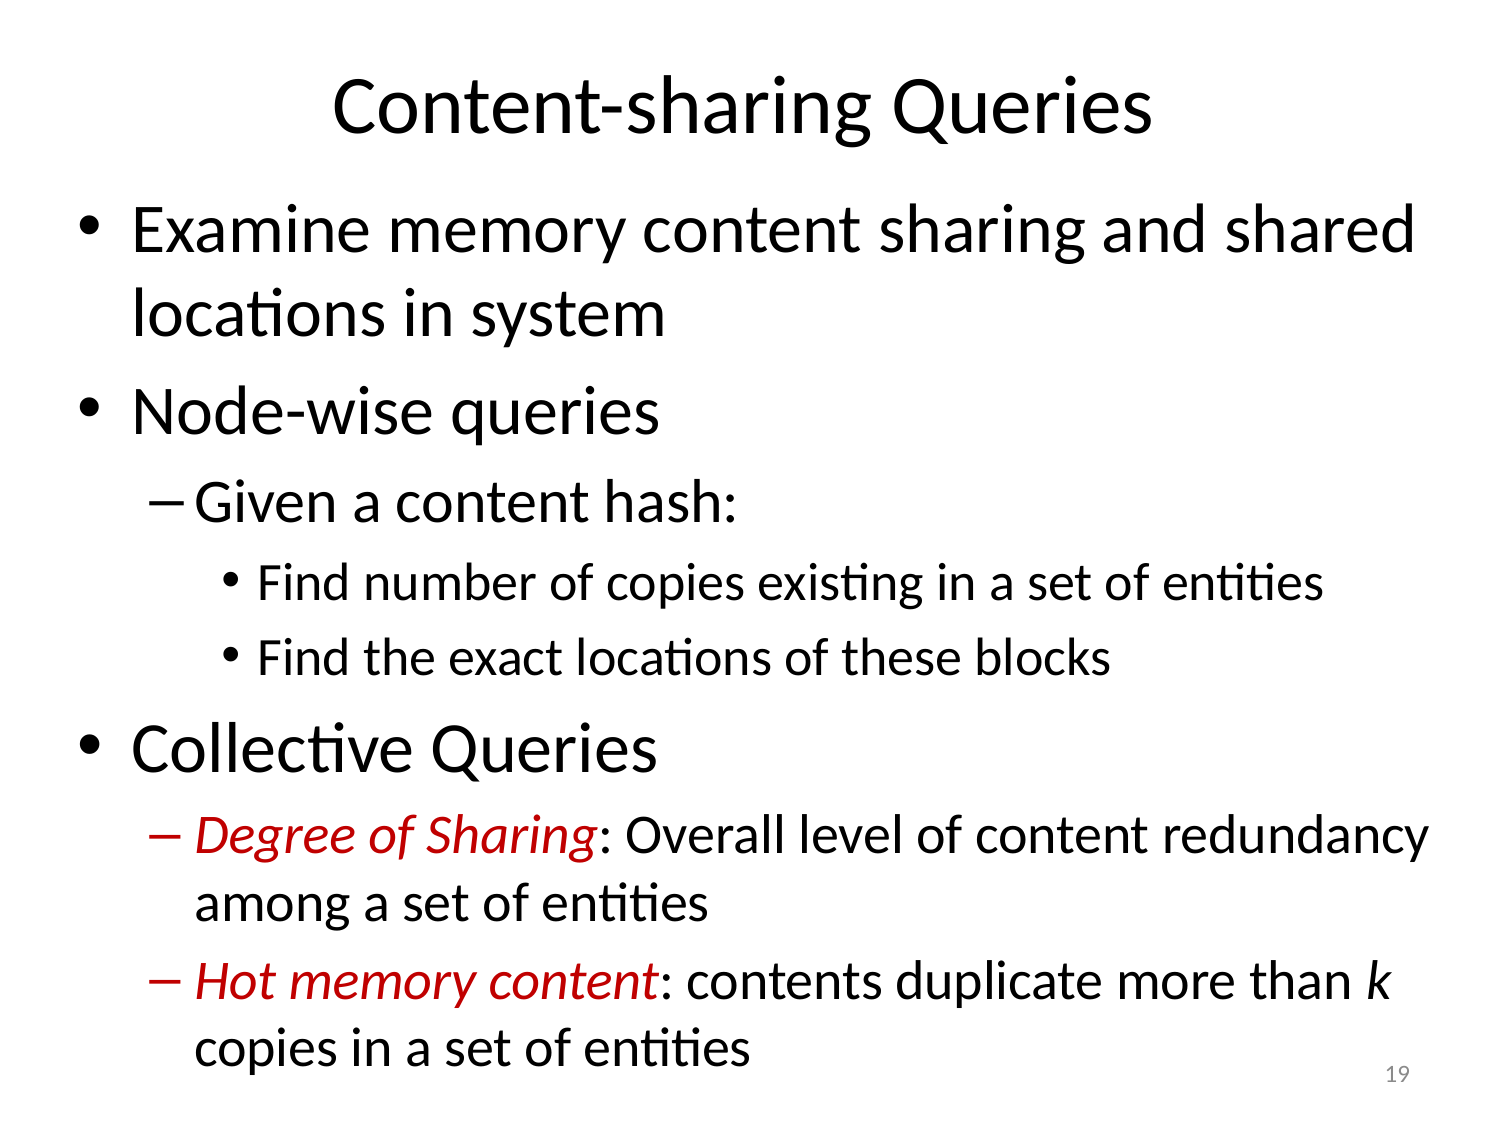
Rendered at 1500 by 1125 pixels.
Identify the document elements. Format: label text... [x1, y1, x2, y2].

text_box Content-sharing Queries [37, 37, 1450, 163]
list Examine memory content sharing and shared locations in system Node-wise queries Given a content hash: Find number of copies existing in a set of entities Find the exact locations of these blocks Collective Queries Degree of Sharing: Overall level of content redundancy among a set of entities Hot memory content: contents duplicate more than k copies in a set of entities [62, 174, 1450, 1088]
slide_number 19 [1074, 1042, 1425, 1103]
